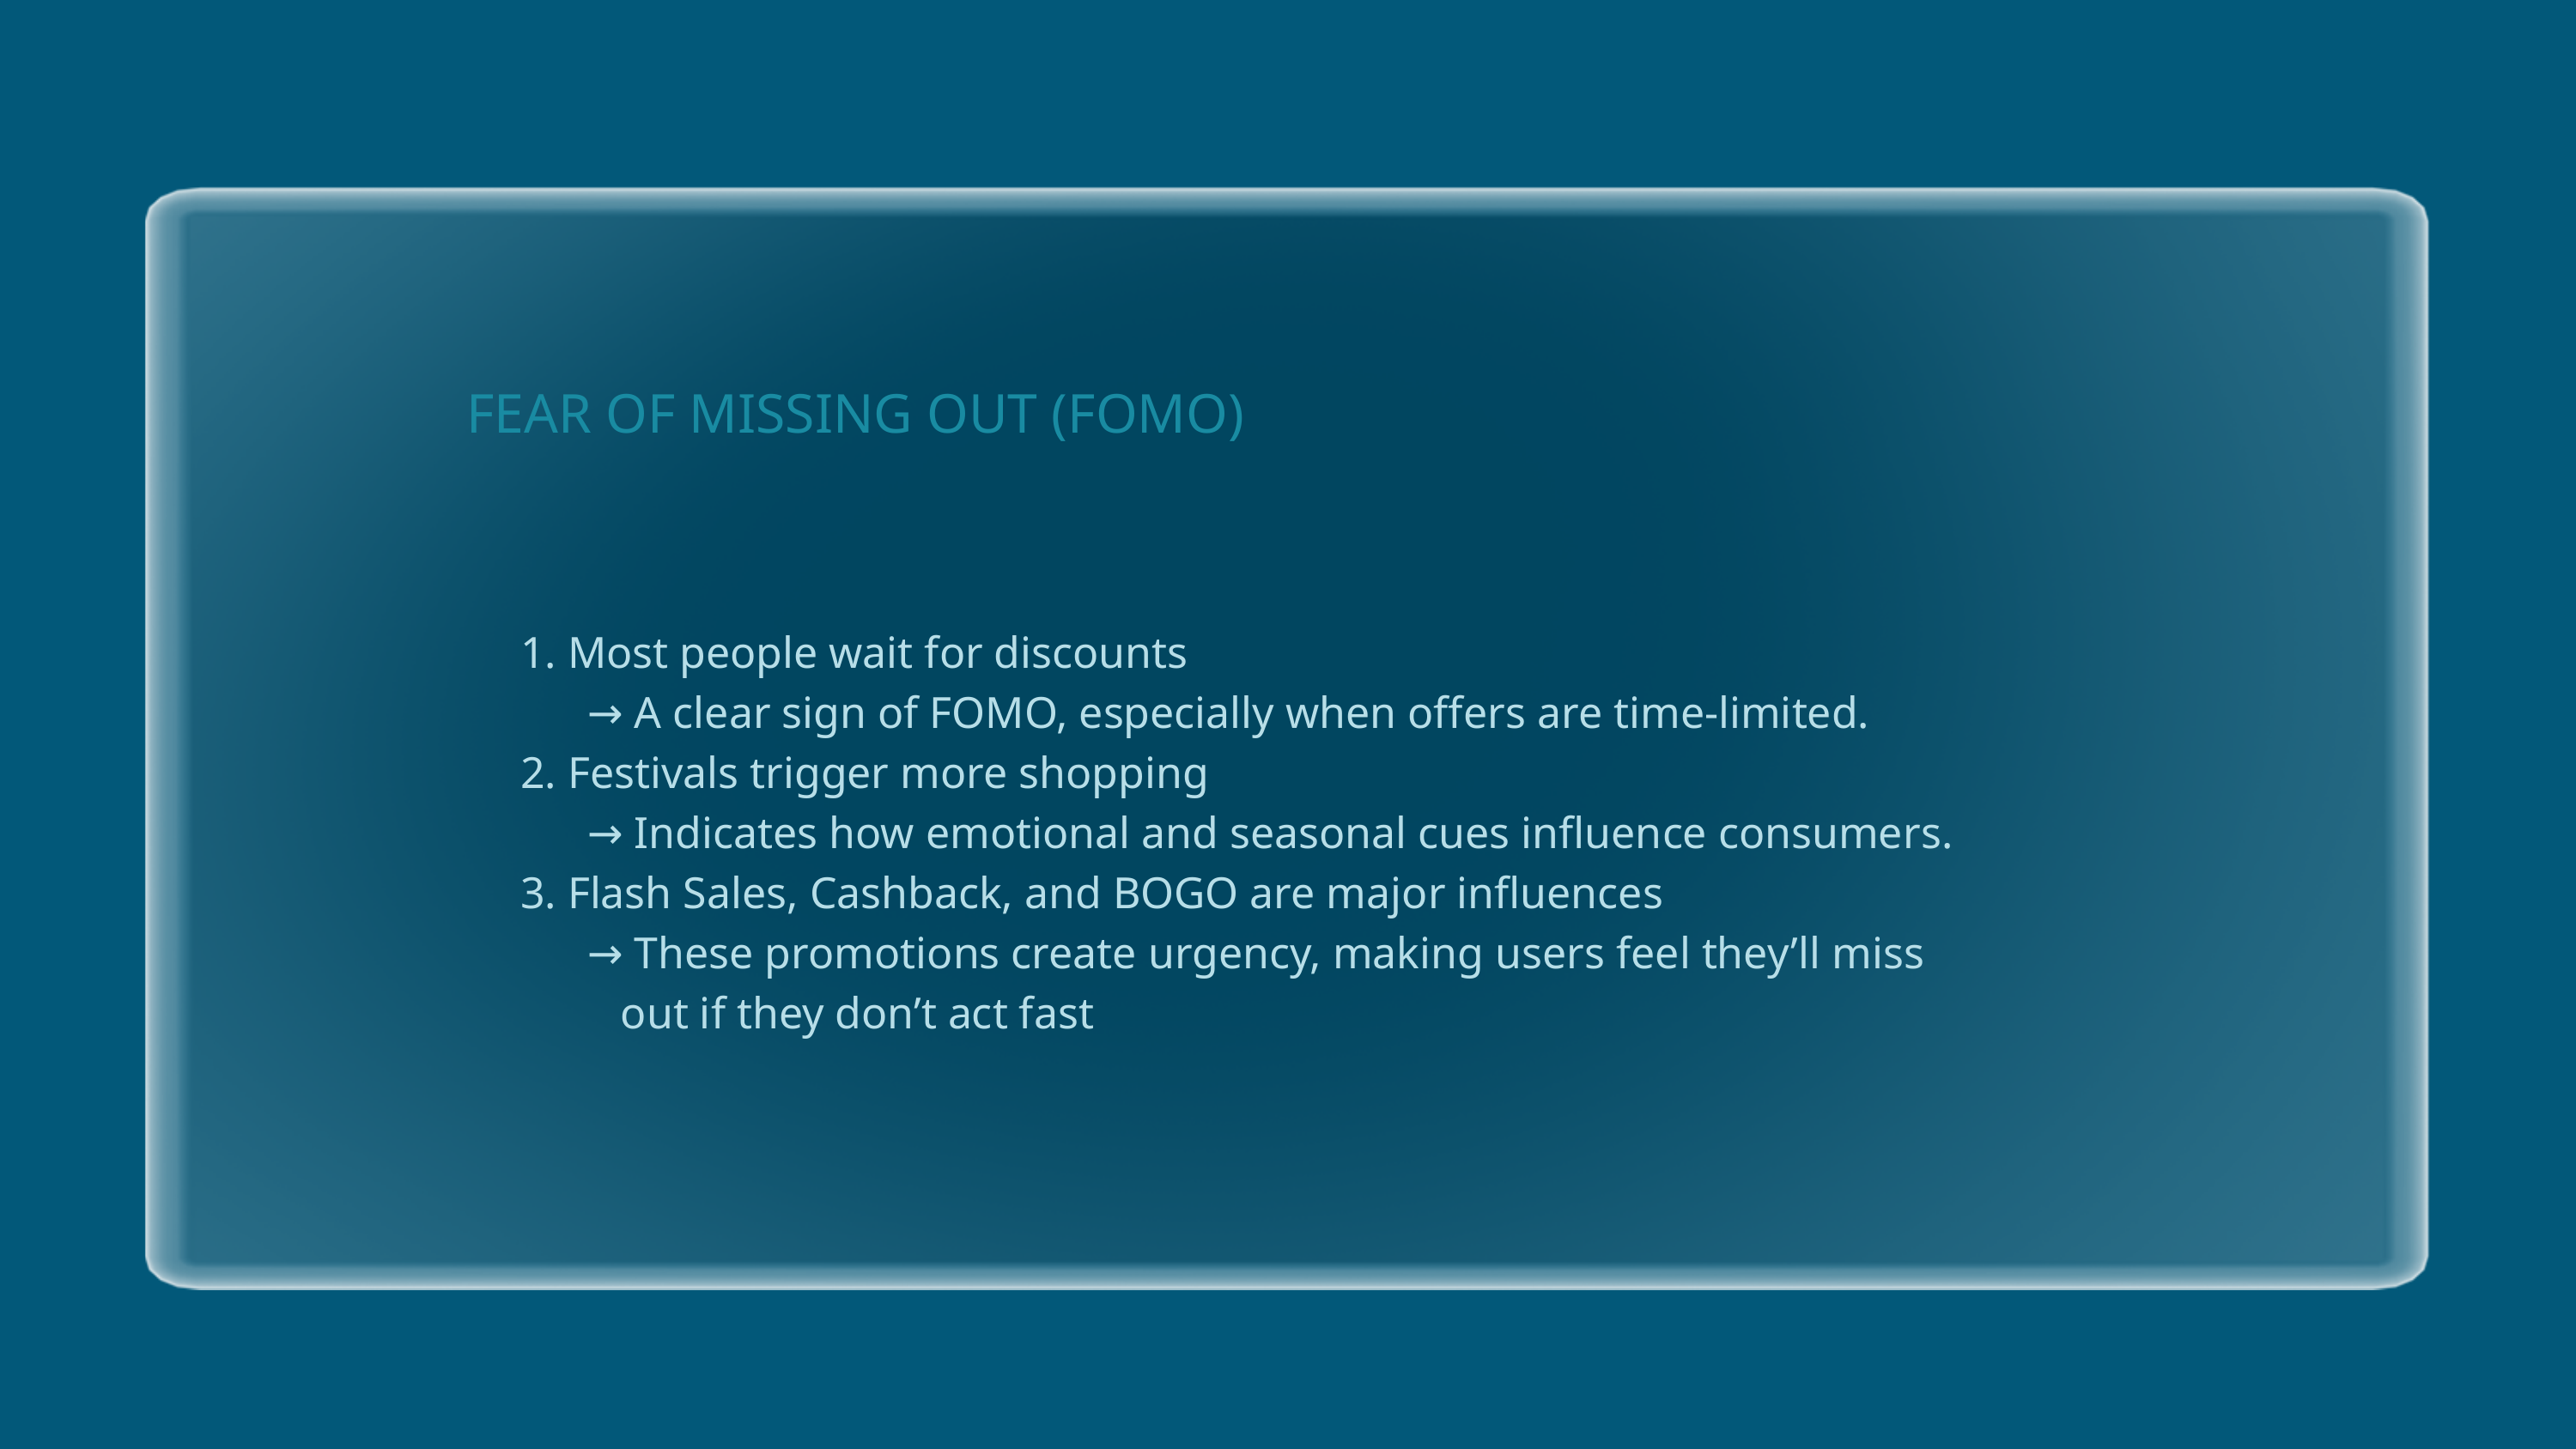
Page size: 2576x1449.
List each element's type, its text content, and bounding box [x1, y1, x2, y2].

text_box 1. Most people wait for discounts → A clear sign of FOMO, especially when offers are time-limited. 2. Festivals trigger more shopping → Indicates how emotional and seasonal cues influence consumers. 3. Flash Sales, Cashback, and BOGO are major influences → These promotions create urgency, making users feel they’ll miss out if they don’t act fast [520, 616, 1998, 1038]
text_box FEAR OF MISSING OUT (FOMO) [264, 368, 1447, 445]
text_box [144, 186, 2432, 1290]
